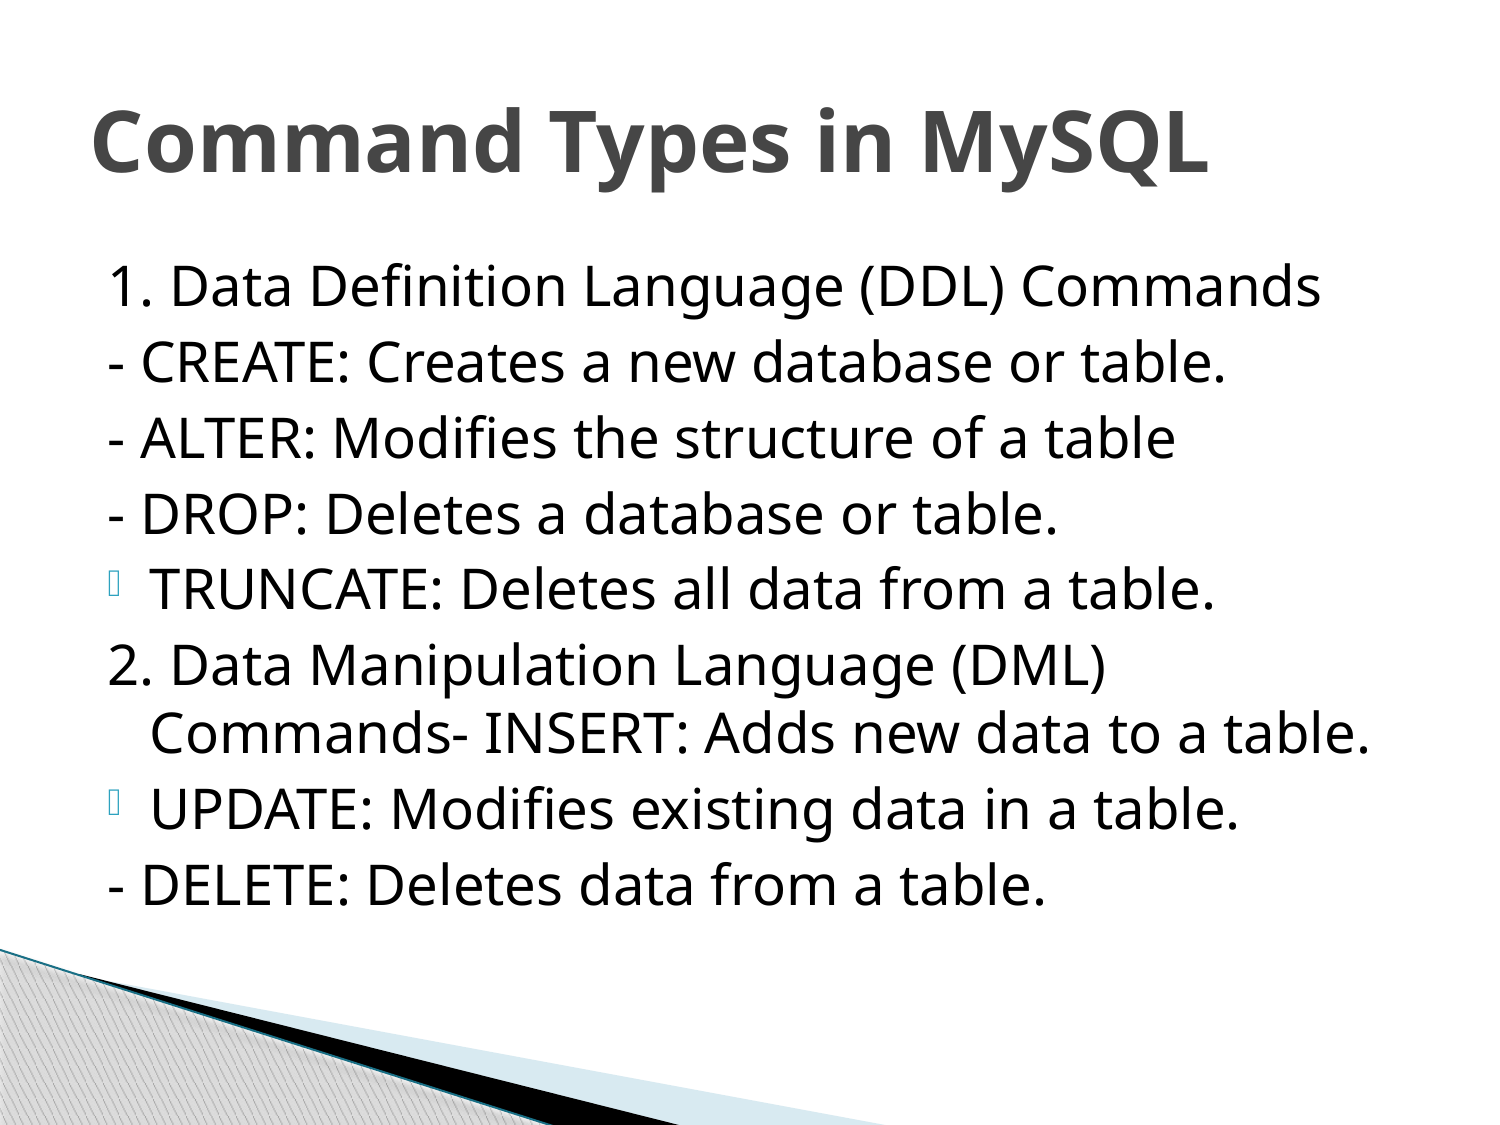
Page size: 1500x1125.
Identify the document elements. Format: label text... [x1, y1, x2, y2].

title Command Types in MySQL [75, 45, 1425, 233]
list 1. Data Definition Language (DDL) Commands - CREATE: Creates a new database or table. - ALTER: Modifies the structure of a table - DROP: Deletes a database or table. TRUNCATE: Deletes all data from a table. 2. Data Manipulation Language (DML) Commands- INSERT: Adds new data to a table. UPDATE: Modifies existing data in a table. - DELETE: Deletes data from a table. [75, 243, 1425, 986]
